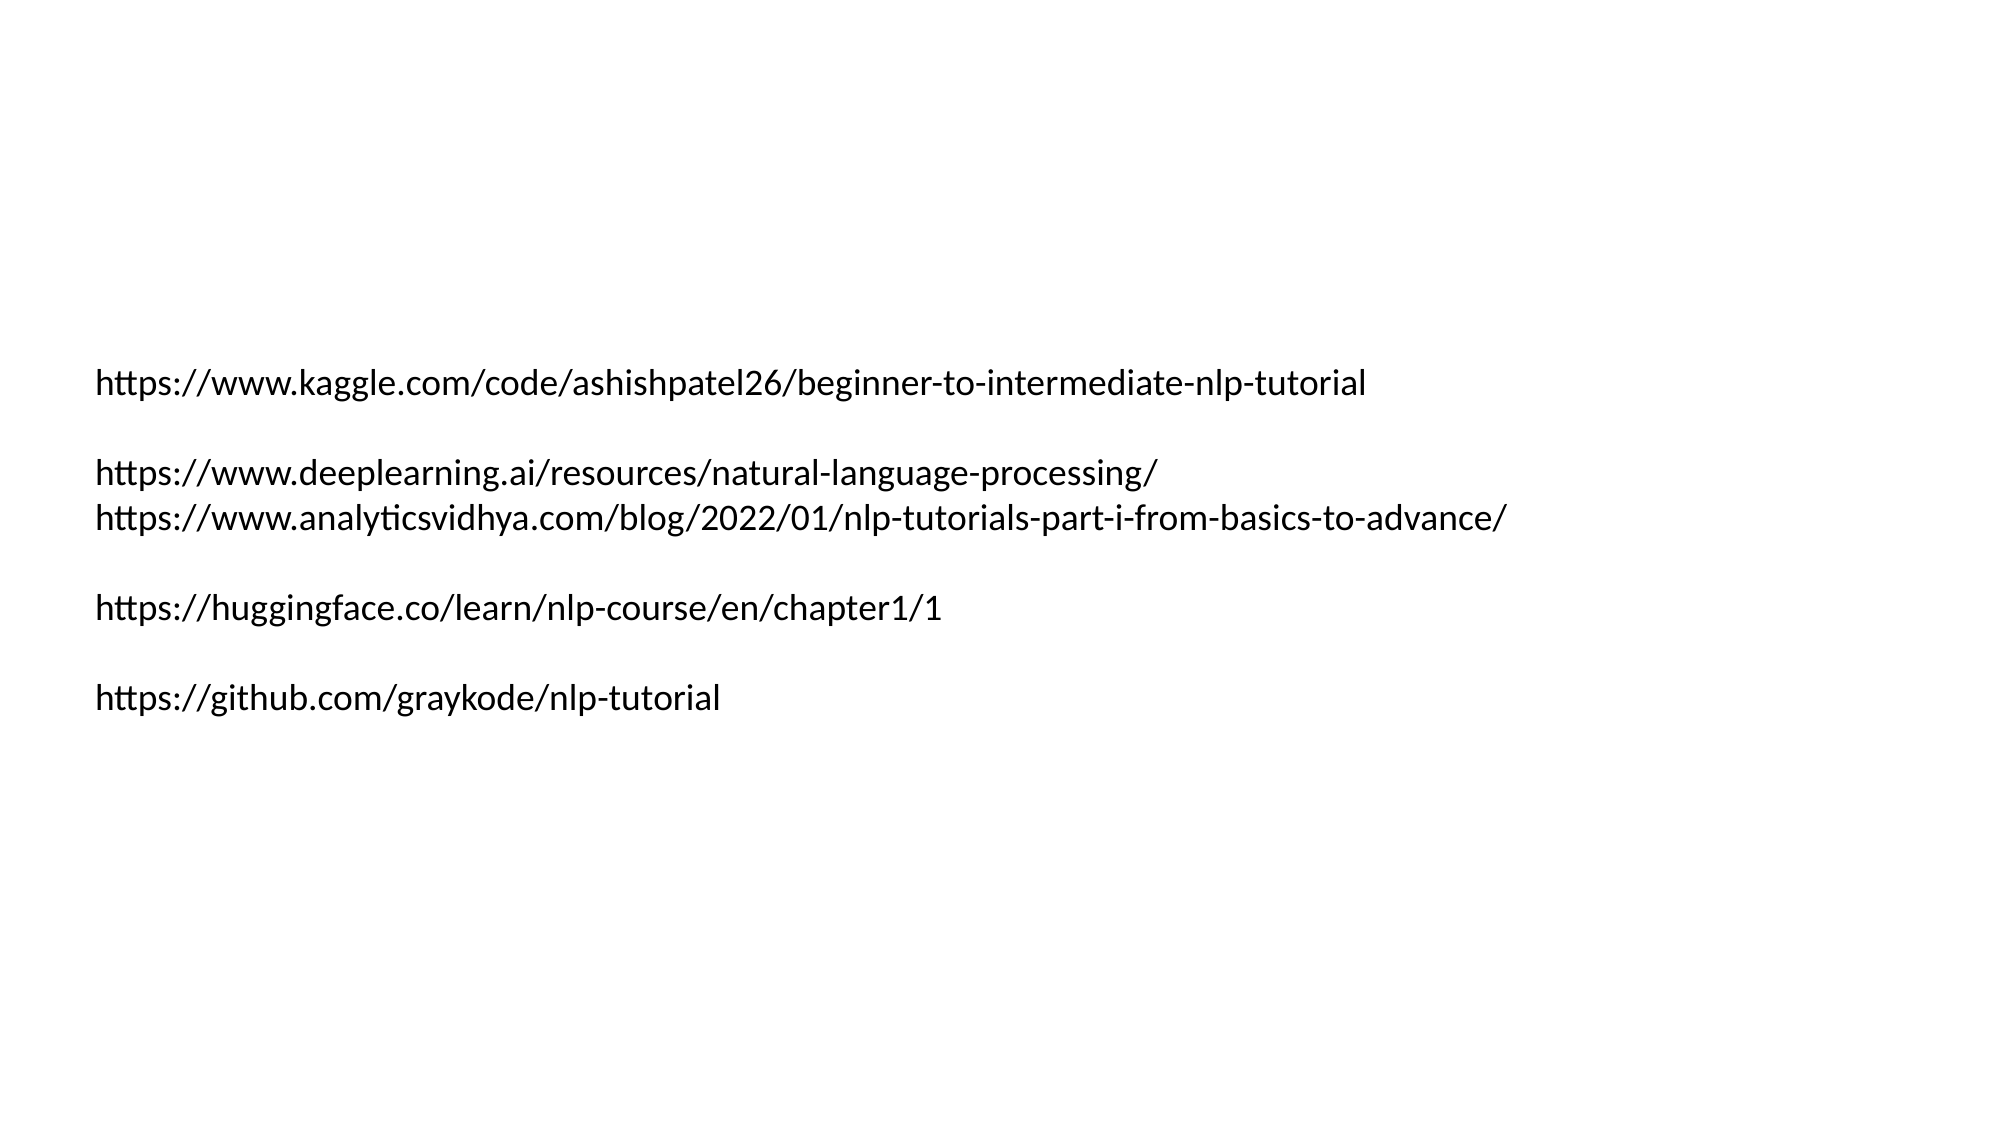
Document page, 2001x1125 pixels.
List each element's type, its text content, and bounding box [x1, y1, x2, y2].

text_box https://www.kaggle.com/code/ashishpatel26/beginner-to-intermediate-nlp-tutorial https://www.deeplearning.ai/resources/natural-language-processing/ https://www.analyticsvidhya.com/blog/2022/01/nlp-tutorials-part-i-from-basics-to-advance/ https://huggingface.co/learn/nlp-course/en/chapter1/1 https://github.com/graykode/nlp-tutorial [80, 350, 1723, 725]
